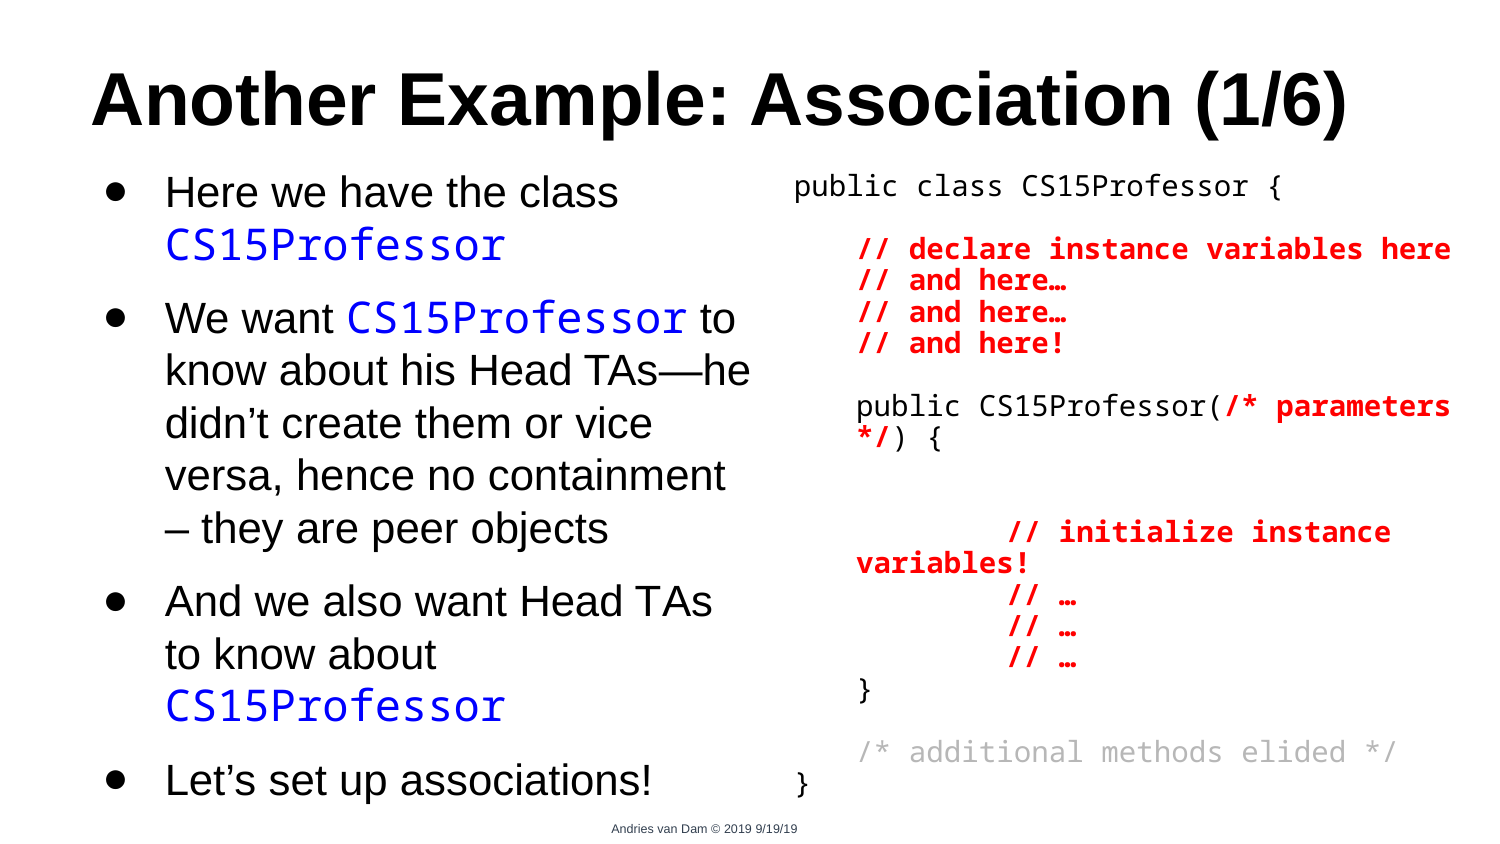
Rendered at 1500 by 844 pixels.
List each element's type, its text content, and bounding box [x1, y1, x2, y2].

title Another Example: Association (1/6) [75, 0, 1425, 156]
list public class CS15Professor { // declare instance variables here // and here… // and here… // and here! public CS15Professor(/* parameters */) { // initialize instance variables! // … // … // … } /* additional methods elided */ } [766, 156, 1500, 815]
text_box Here we have the class CS15Professor We want CS15Professor to know about his Head TAs—he didn’t create them or vice versa, hence no containment – they are peer objects And we also want Head TAs to know about CS15Professor Let’s set up associations! [75, 156, 767, 812]
